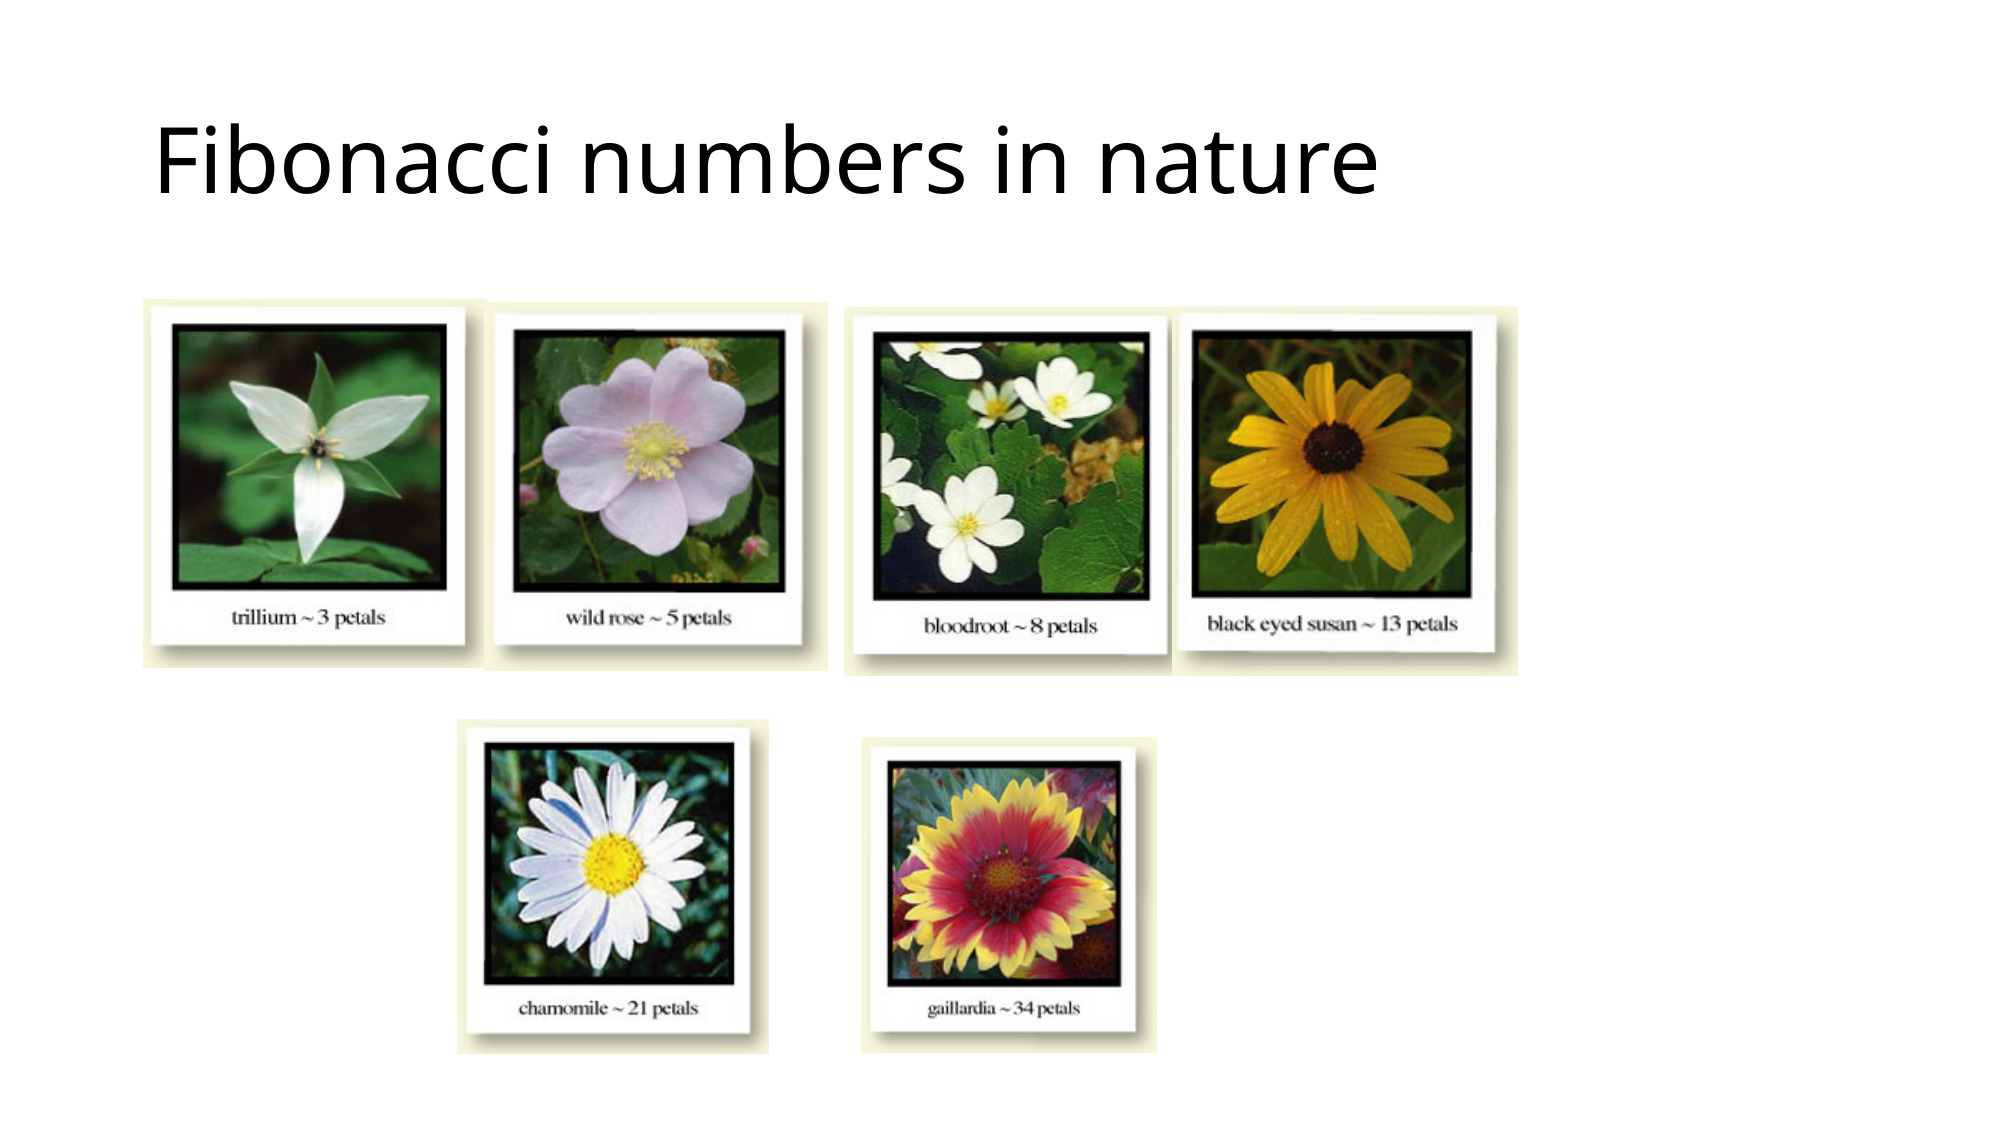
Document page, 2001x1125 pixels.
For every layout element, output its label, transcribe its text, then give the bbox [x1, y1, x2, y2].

picture [457, 719, 769, 1054]
title Fibonacci numbers in nature [137, 55, 1863, 273]
picture [844, 305, 1518, 676]
picture [143, 299, 828, 671]
picture [861, 736, 1157, 1053]
